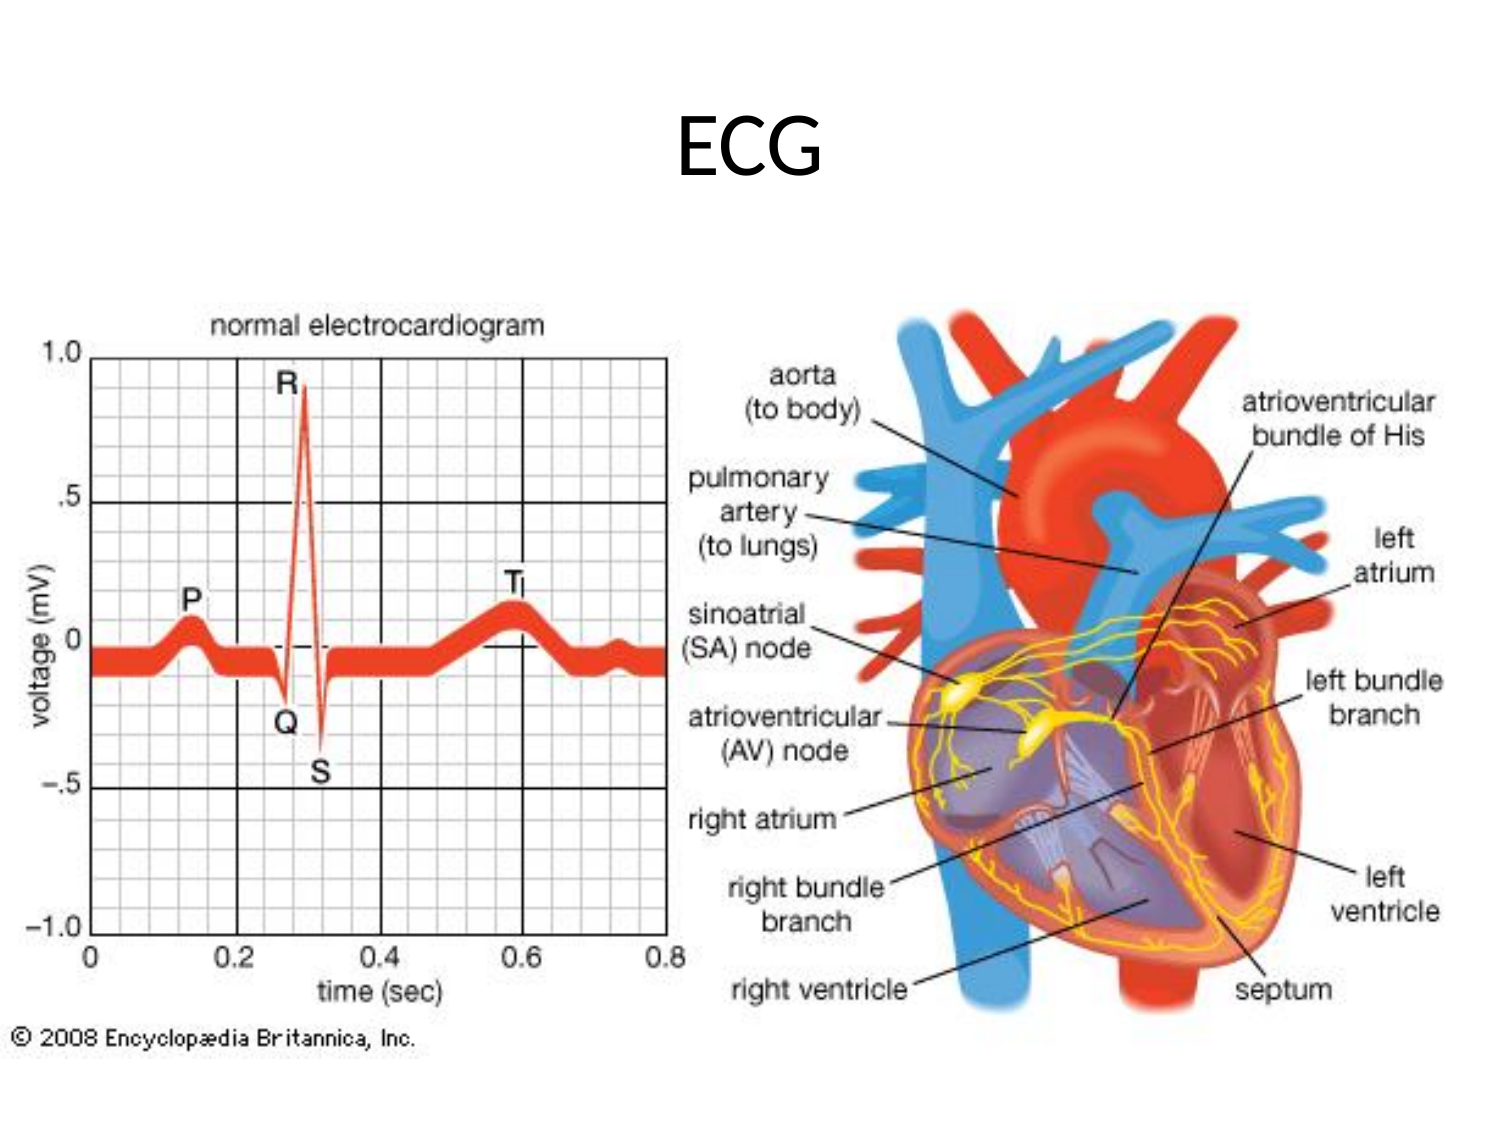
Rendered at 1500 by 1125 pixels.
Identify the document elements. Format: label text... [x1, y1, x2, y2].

title ECG [75, 45, 1425, 233]
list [0, 302, 1464, 1059]
